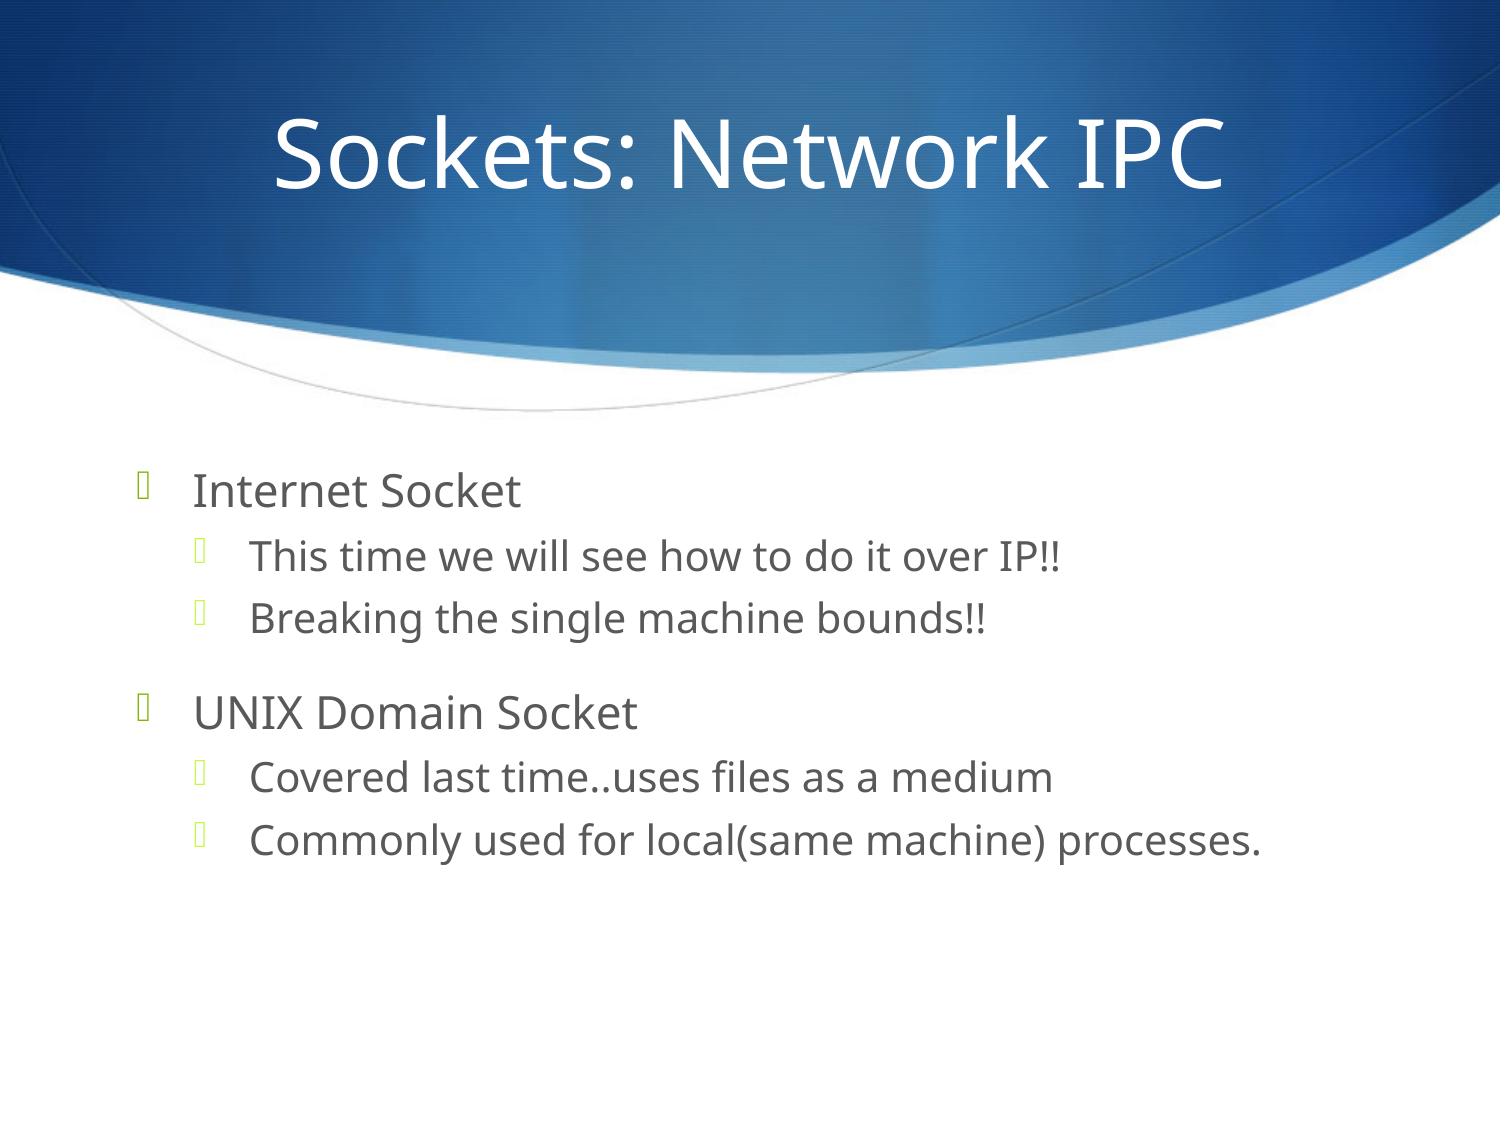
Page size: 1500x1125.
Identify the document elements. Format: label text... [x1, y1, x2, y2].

picture [0, 0, 1500, 1125]
list Internet Socket This time we will see how to do it over IP!! Breaking the single machine bounds!! UNIX Domain Socket Covered last time..uses files as a medium Commonly used for local(same machine) processes. [121, 454, 1379, 991]
title Sockets: Network IPC [75, 56, 1425, 245]
